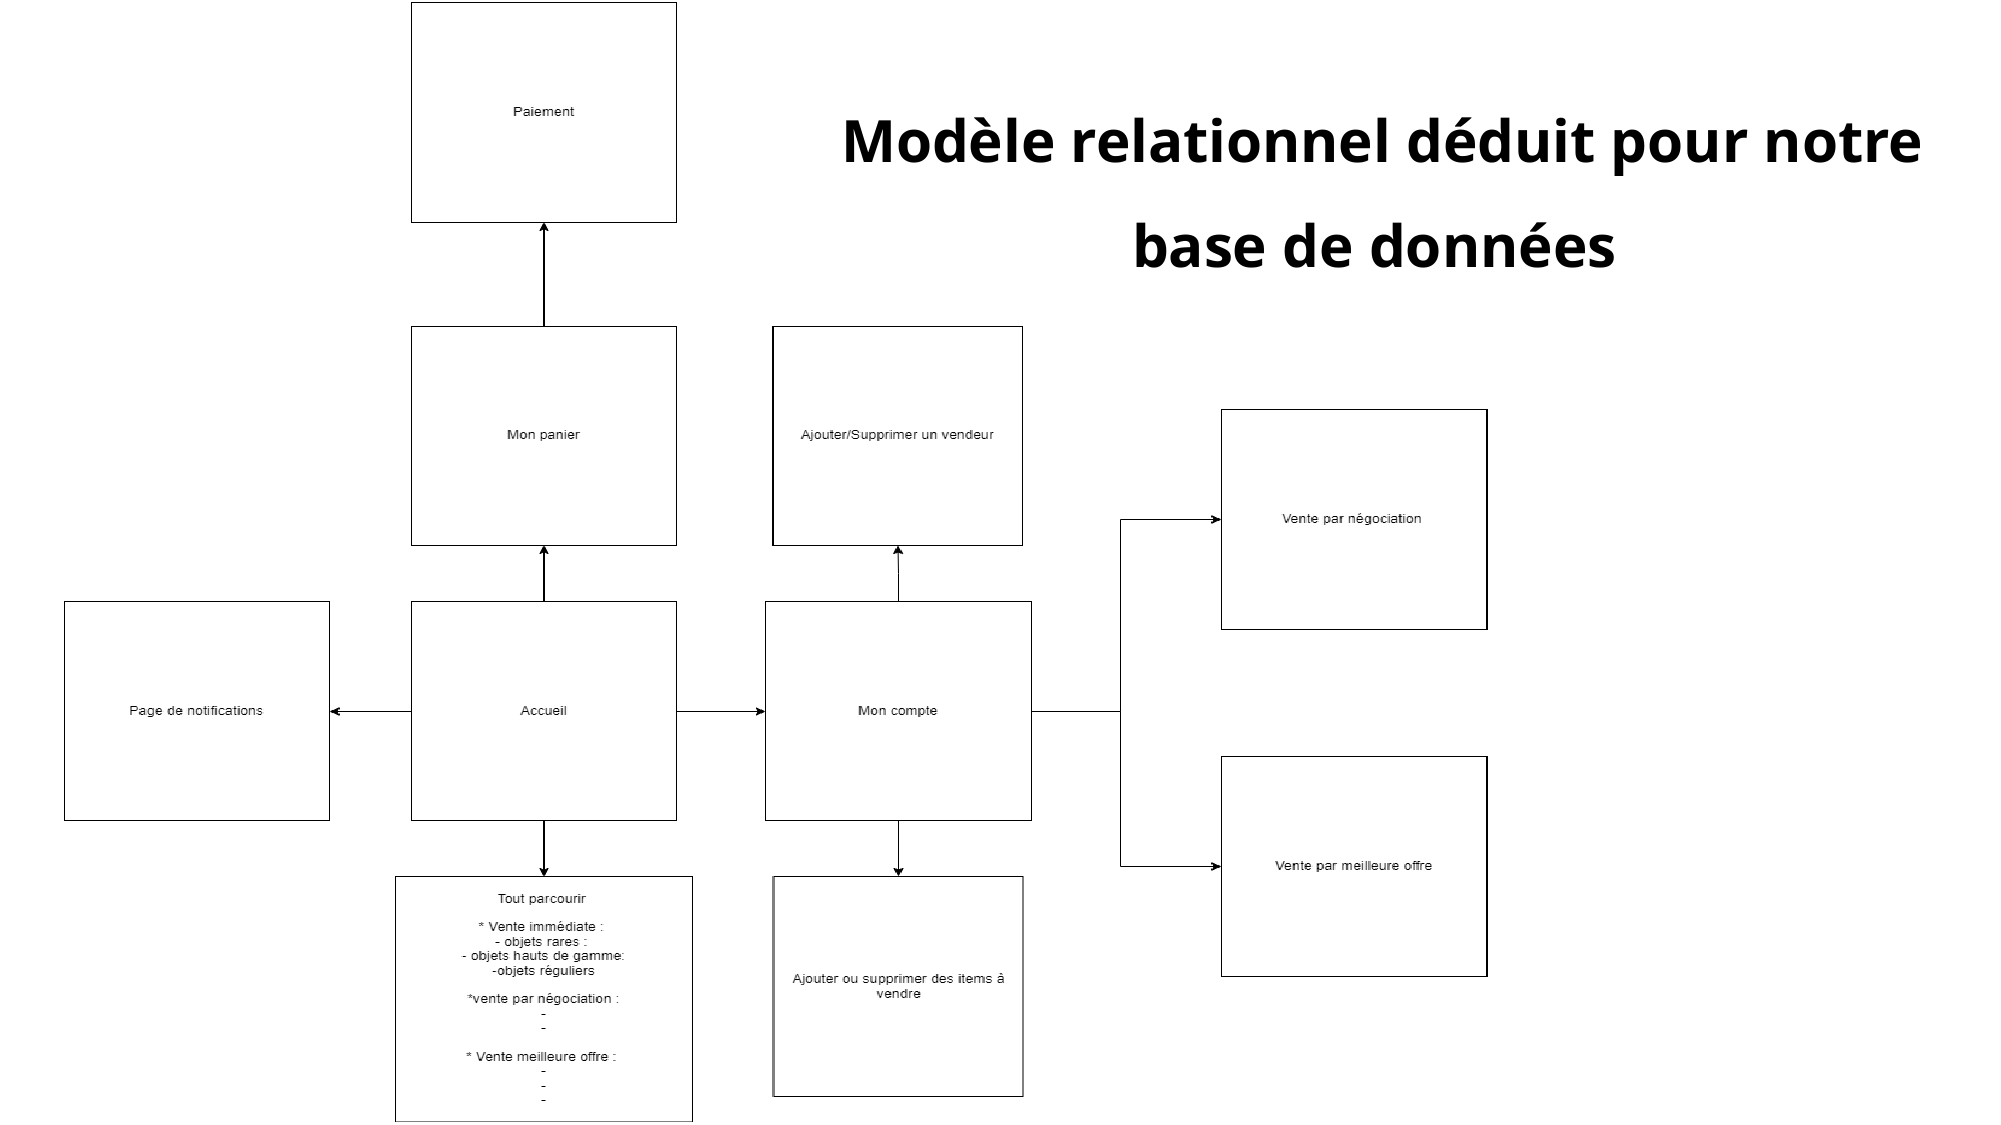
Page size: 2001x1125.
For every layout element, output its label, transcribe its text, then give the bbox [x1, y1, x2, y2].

picture [64, 2, 1488, 1122]
text_box Modèle relationnel déduit pour notre base de données [1488, 50, 1950, 298]
